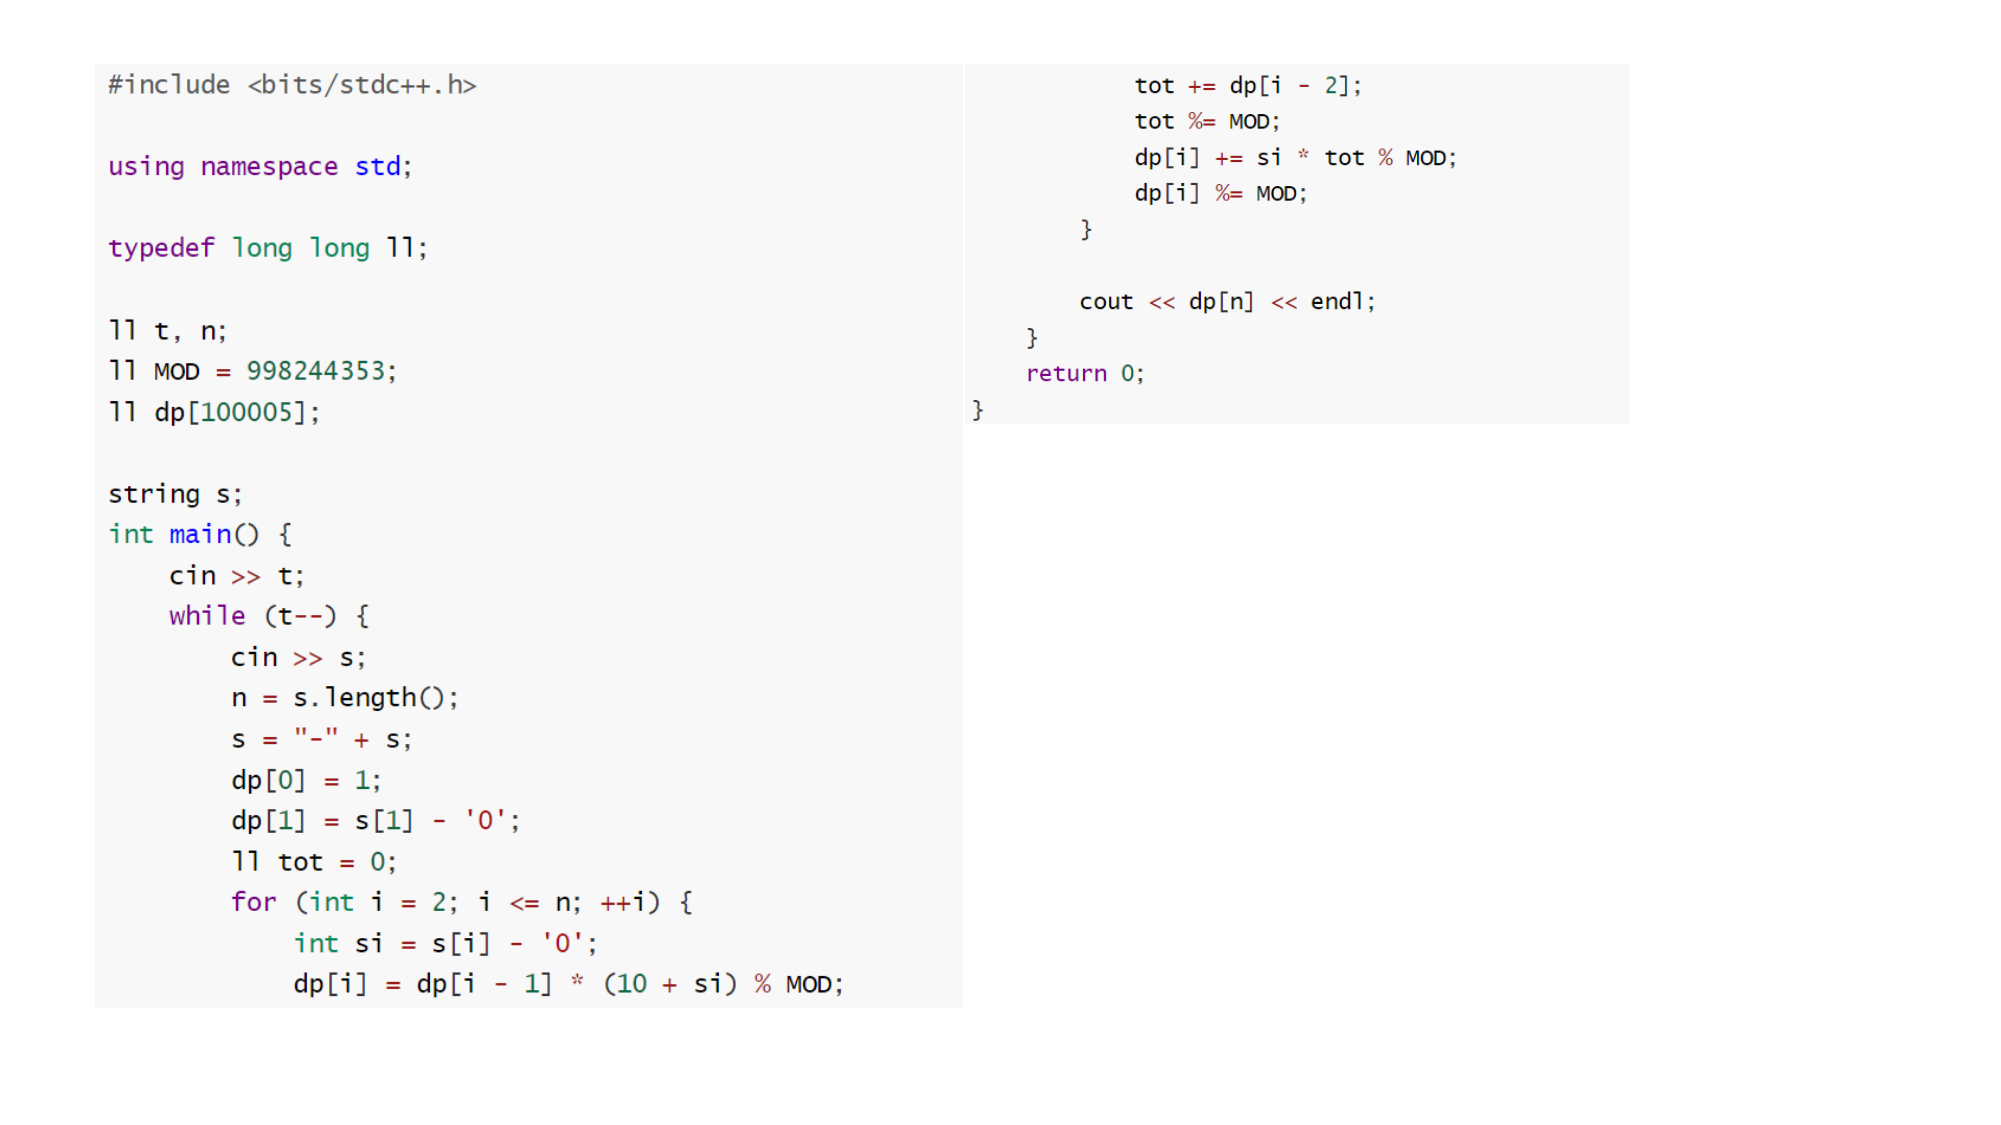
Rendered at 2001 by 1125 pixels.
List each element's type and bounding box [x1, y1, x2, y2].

picture [95, 63, 963, 1008]
picture [965, 63, 1630, 424]
